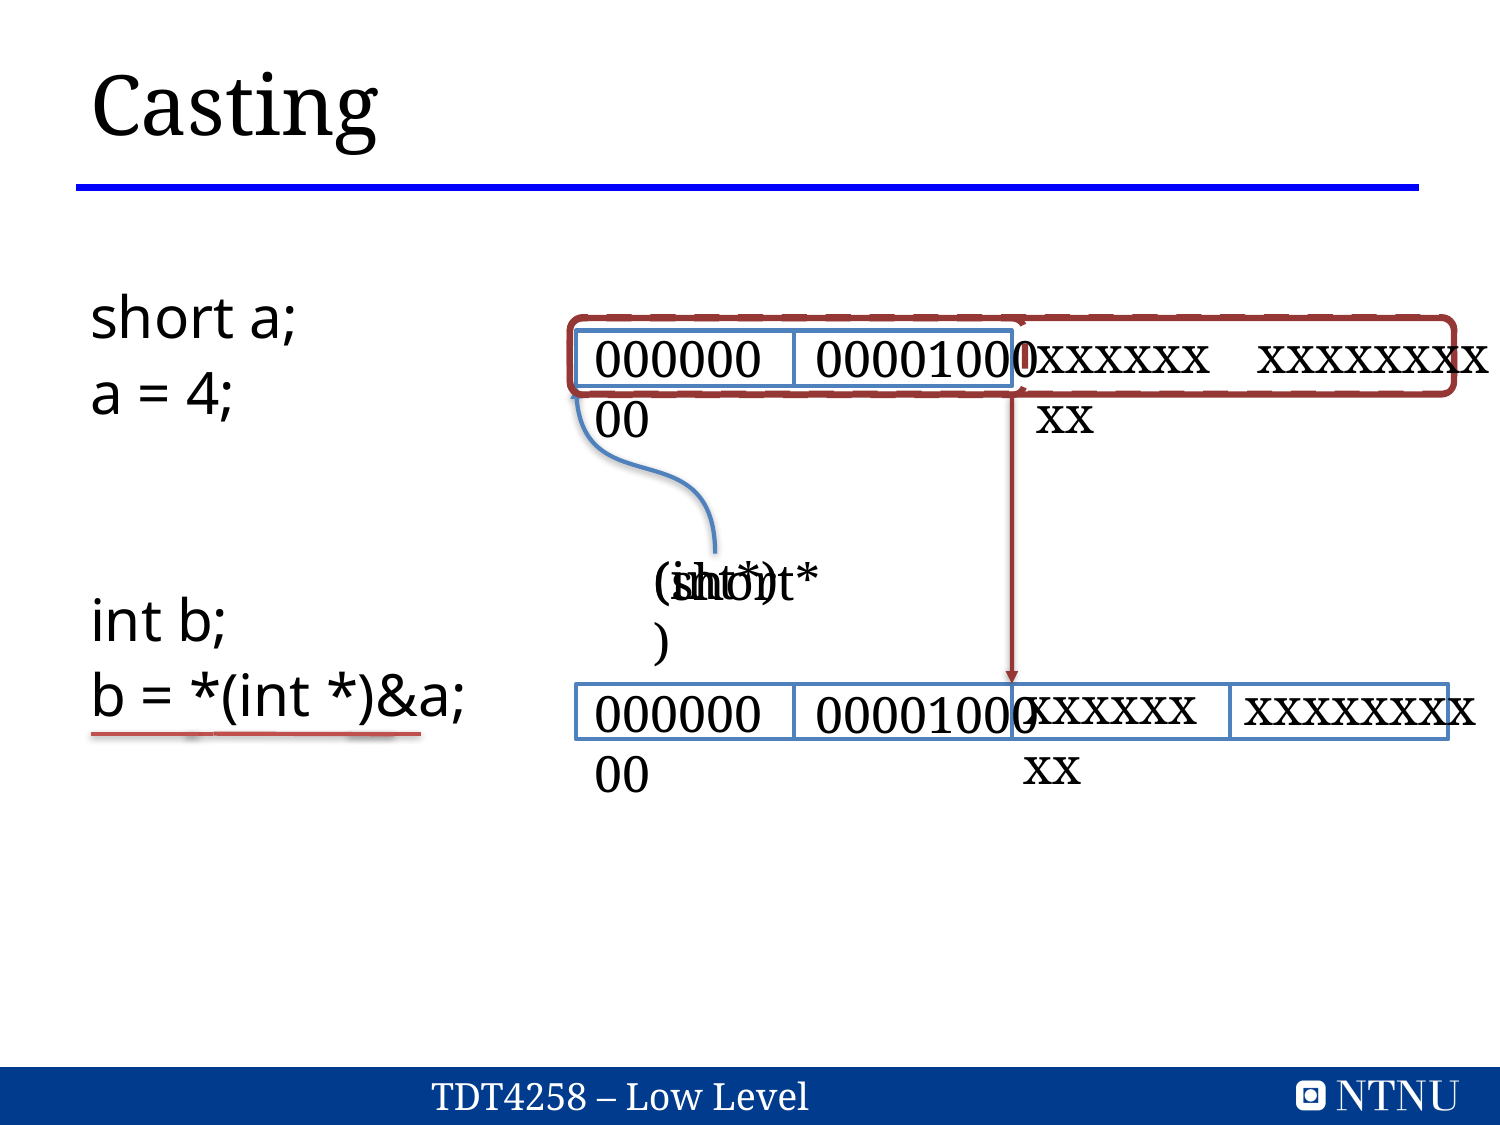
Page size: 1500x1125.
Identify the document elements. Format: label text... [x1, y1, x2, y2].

text_box xxxxxxxx [1008, 667, 1227, 802]
list short a; a = 4; int b; b = *(int *)&a; [75, 211, 690, 1042]
text_box 00000000 [584, 395, 798, 455]
text_box xxxxxxxx [1242, 316, 1500, 392]
text_box 00000000 [579, 675, 798, 810]
picture [0, 1067, 1500, 1125]
text_box [569, 317, 1021, 395]
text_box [561, 400, 730, 540]
text_box (short*) [639, 618, 848, 678]
text_box xxxxxxxx [1230, 667, 1499, 743]
title Casting [75, 8, 1425, 196]
text_box xxxxxxxx [1021, 315, 1240, 451]
text_box [1240, 317, 1449, 395]
text_box (int*) [638, 542, 848, 618]
text_box 00001000 [800, 675, 1008, 751]
